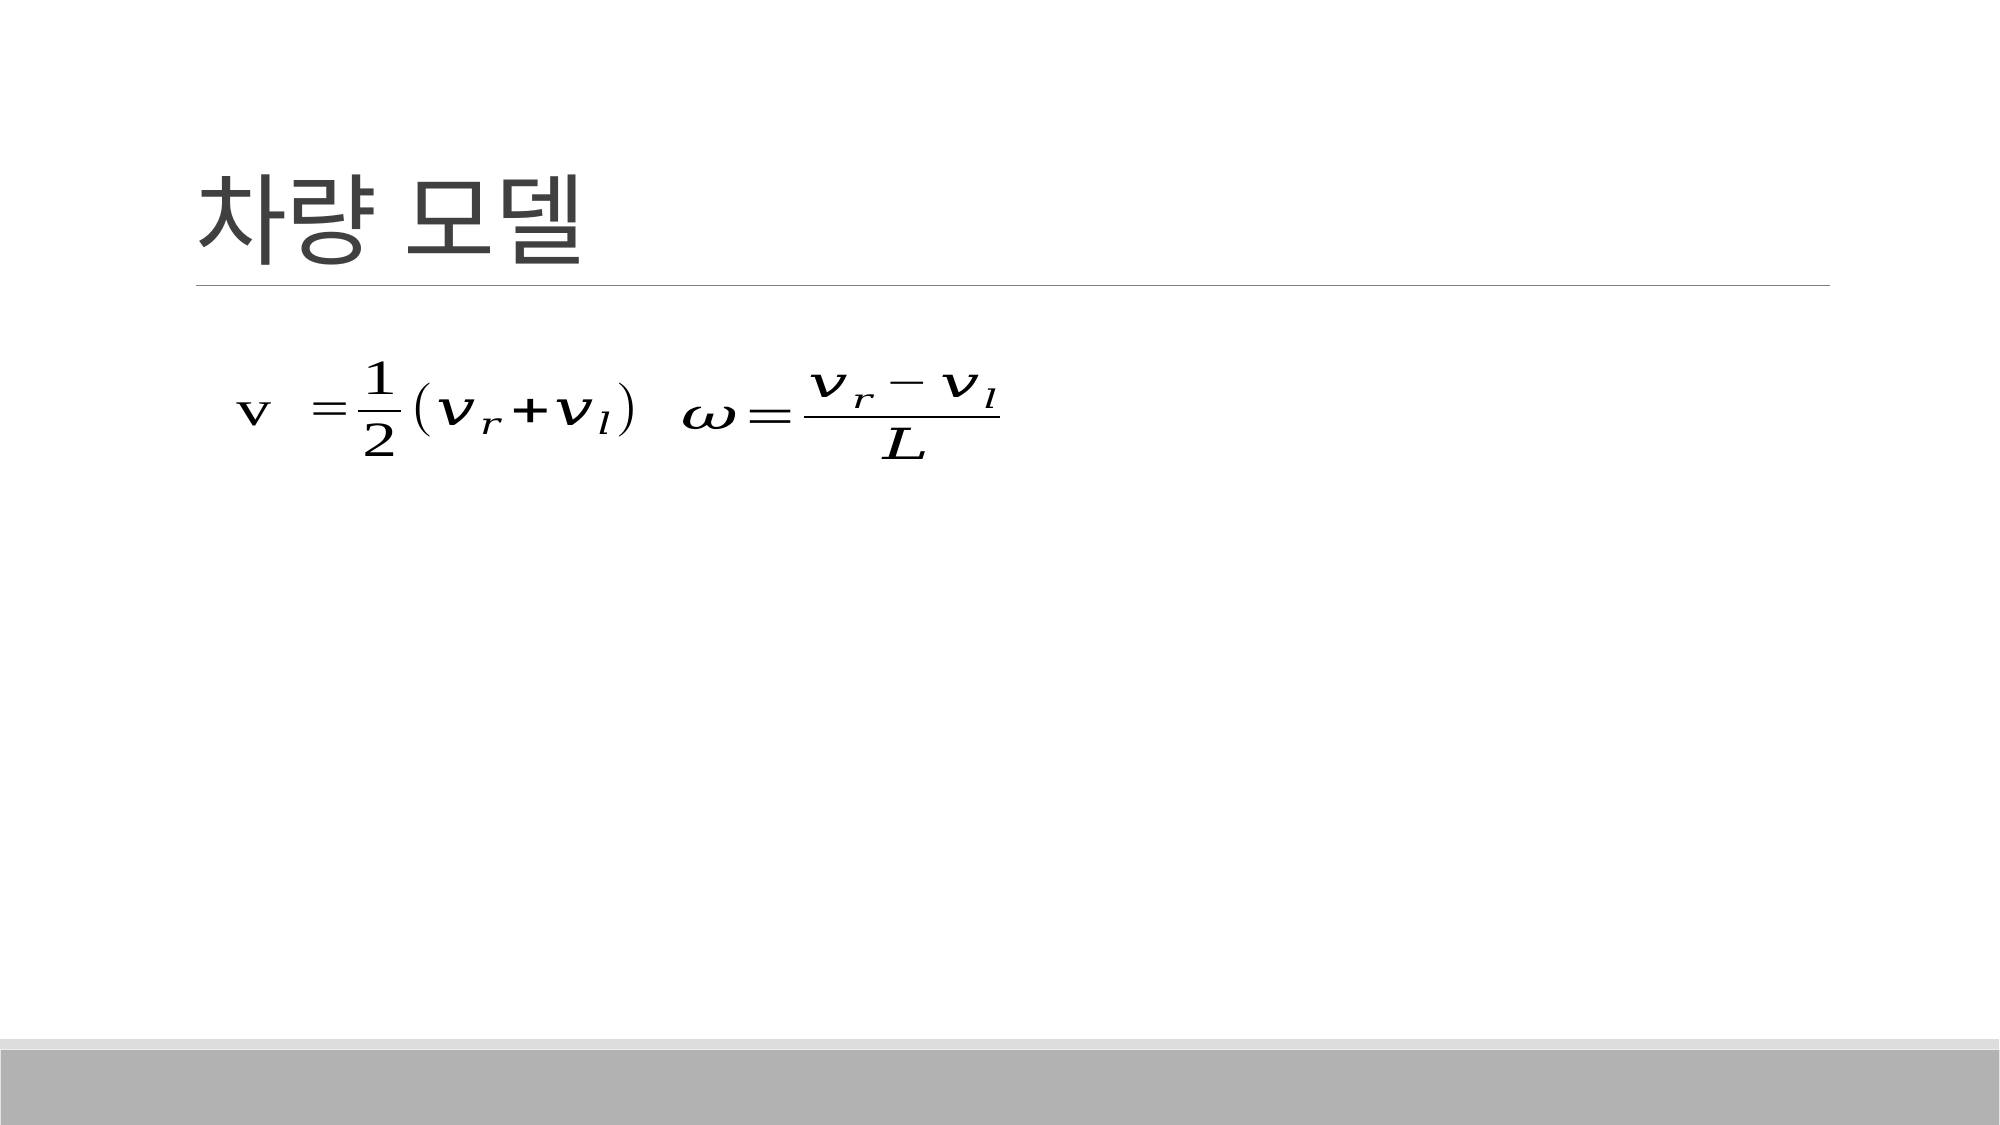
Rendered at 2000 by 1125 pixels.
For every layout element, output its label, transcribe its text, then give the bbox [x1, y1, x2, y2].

title 차량 모델 [179, 47, 1830, 285]
